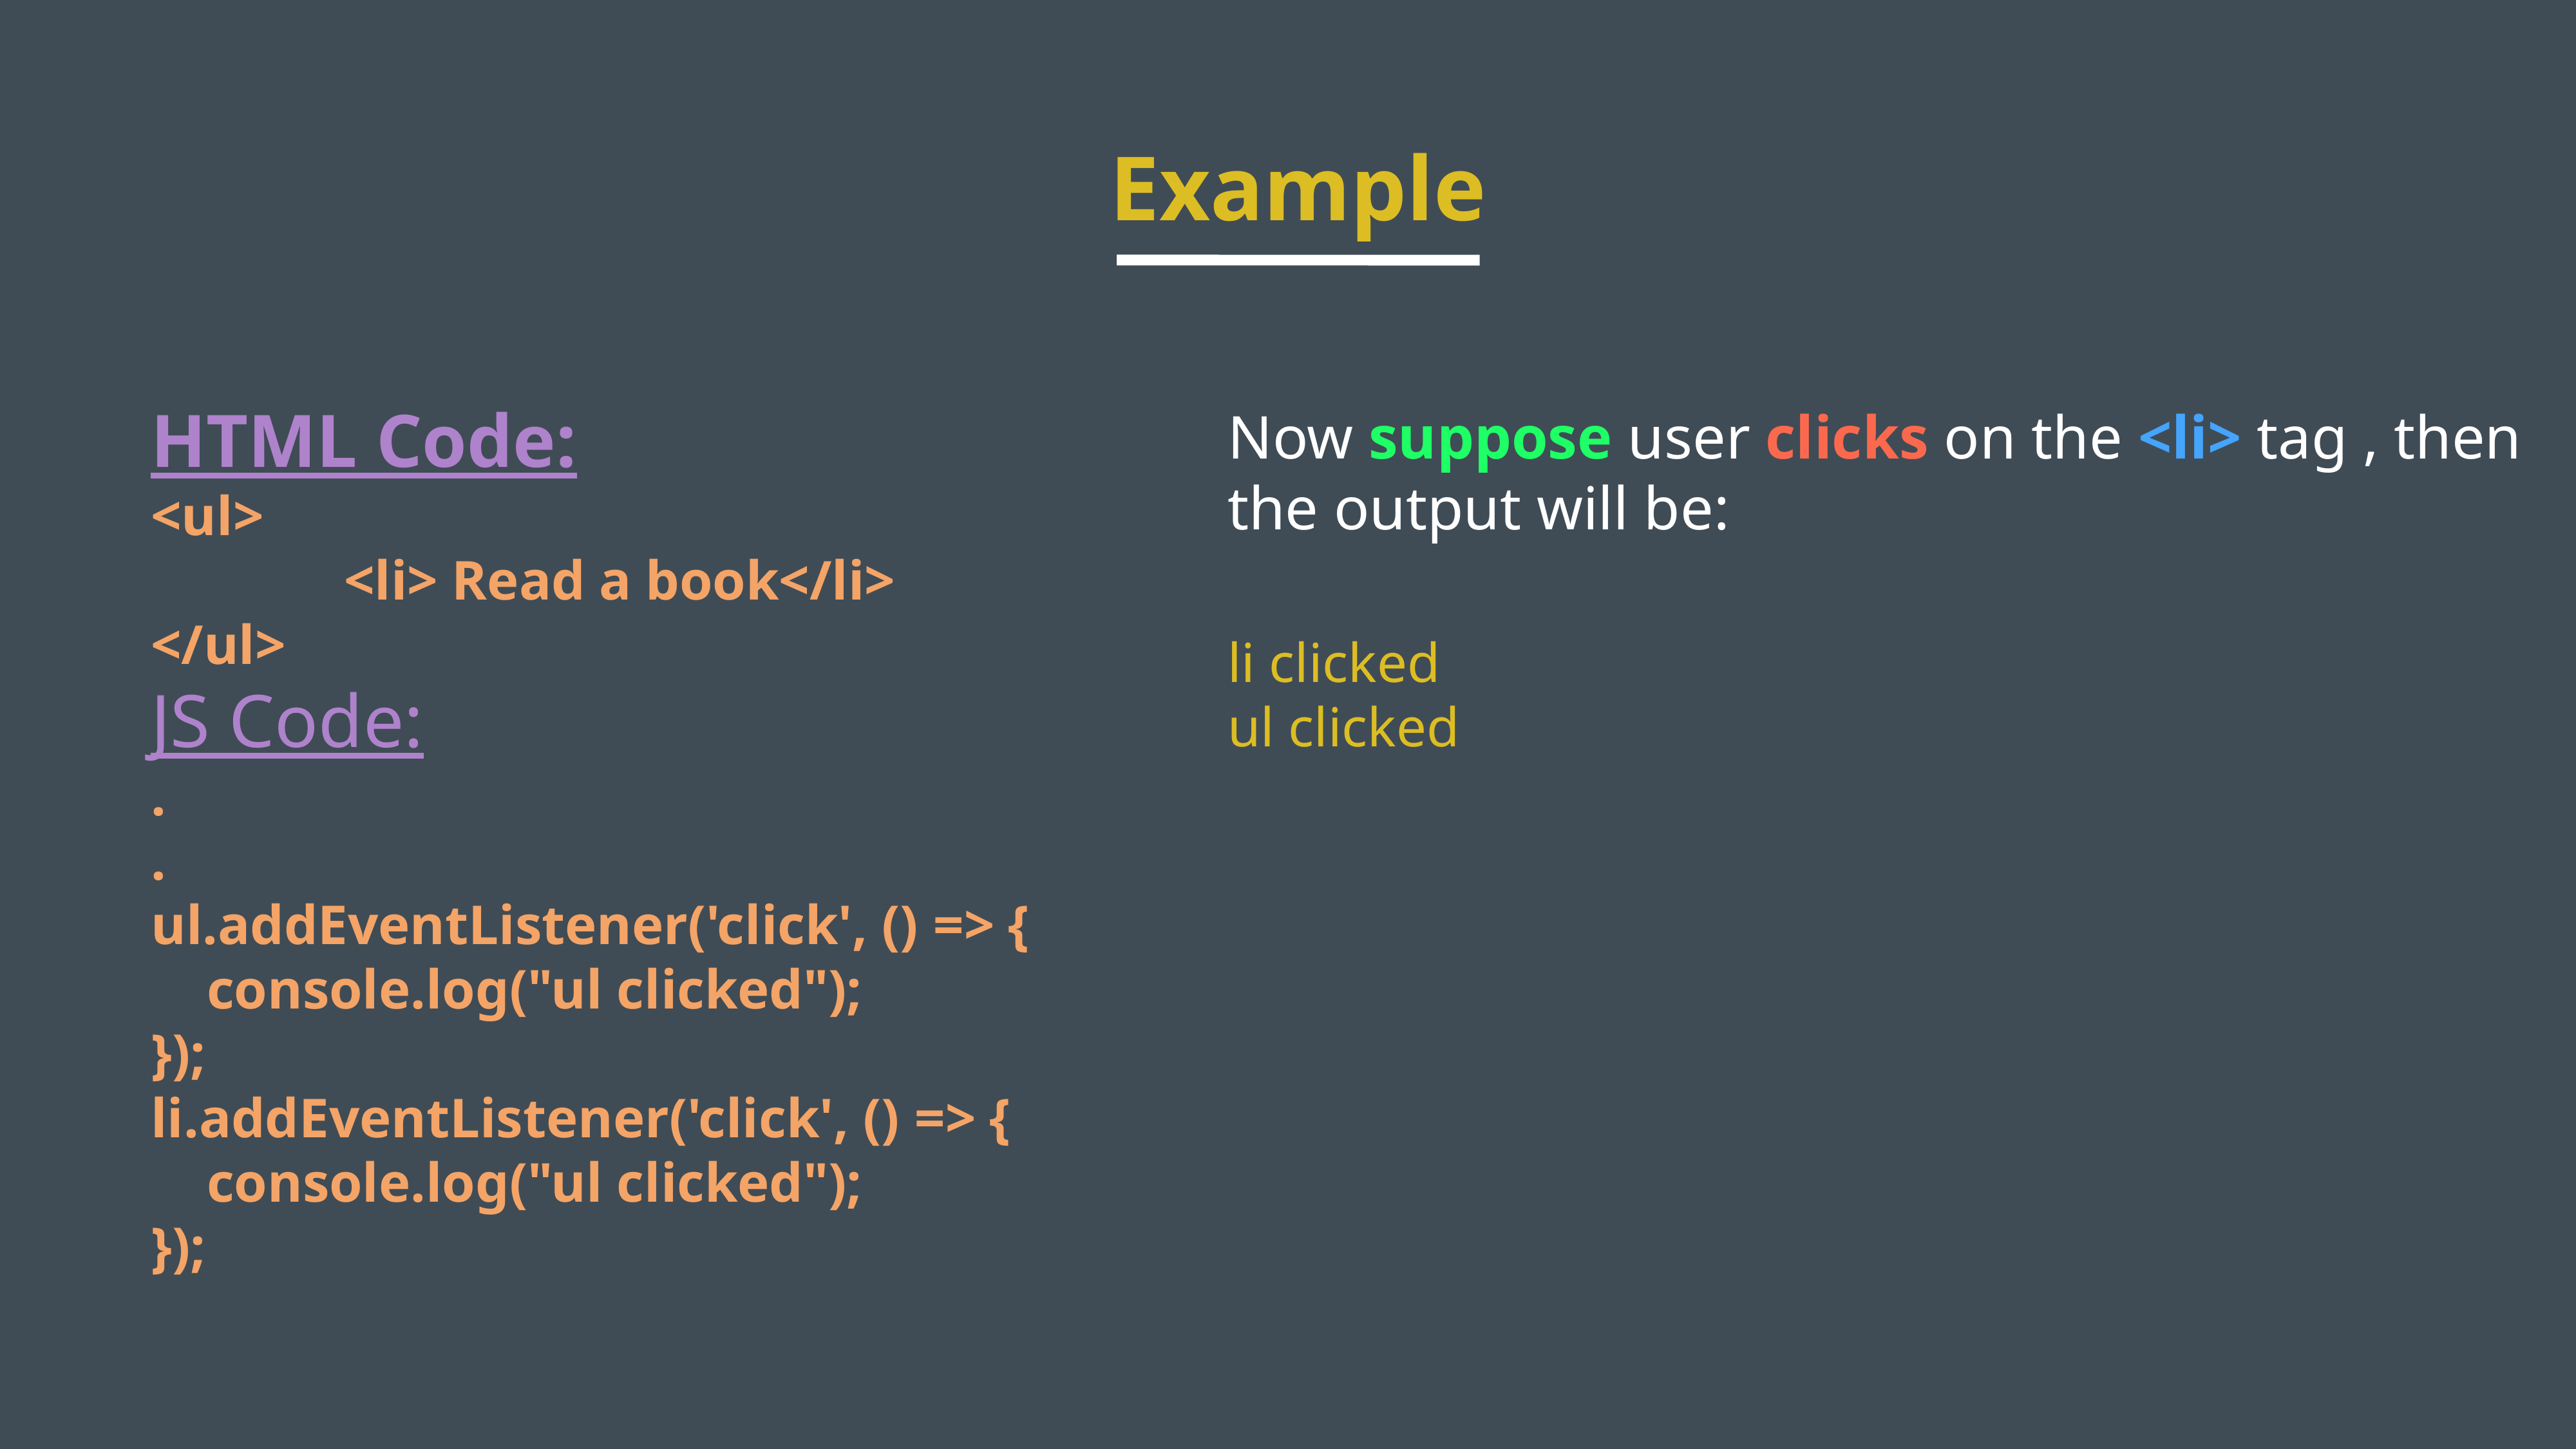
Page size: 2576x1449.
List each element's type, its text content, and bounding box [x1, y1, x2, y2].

text_box HTML Code: <ul> <li> Read a book</li> </ul> JS Code: . . ul.addEventListener('click', () => { console.log("ul clicked"); }); li.addEventListener('click', () => { console.log("ul clicked"); }); [141, 390, 2434, 1449]
text_box Example [488, 152, 2109, 238]
text_box Now suppose user clicks on the <li> tag , then the output will be: li clicked ul clicked [1220, 392, 2545, 823]
